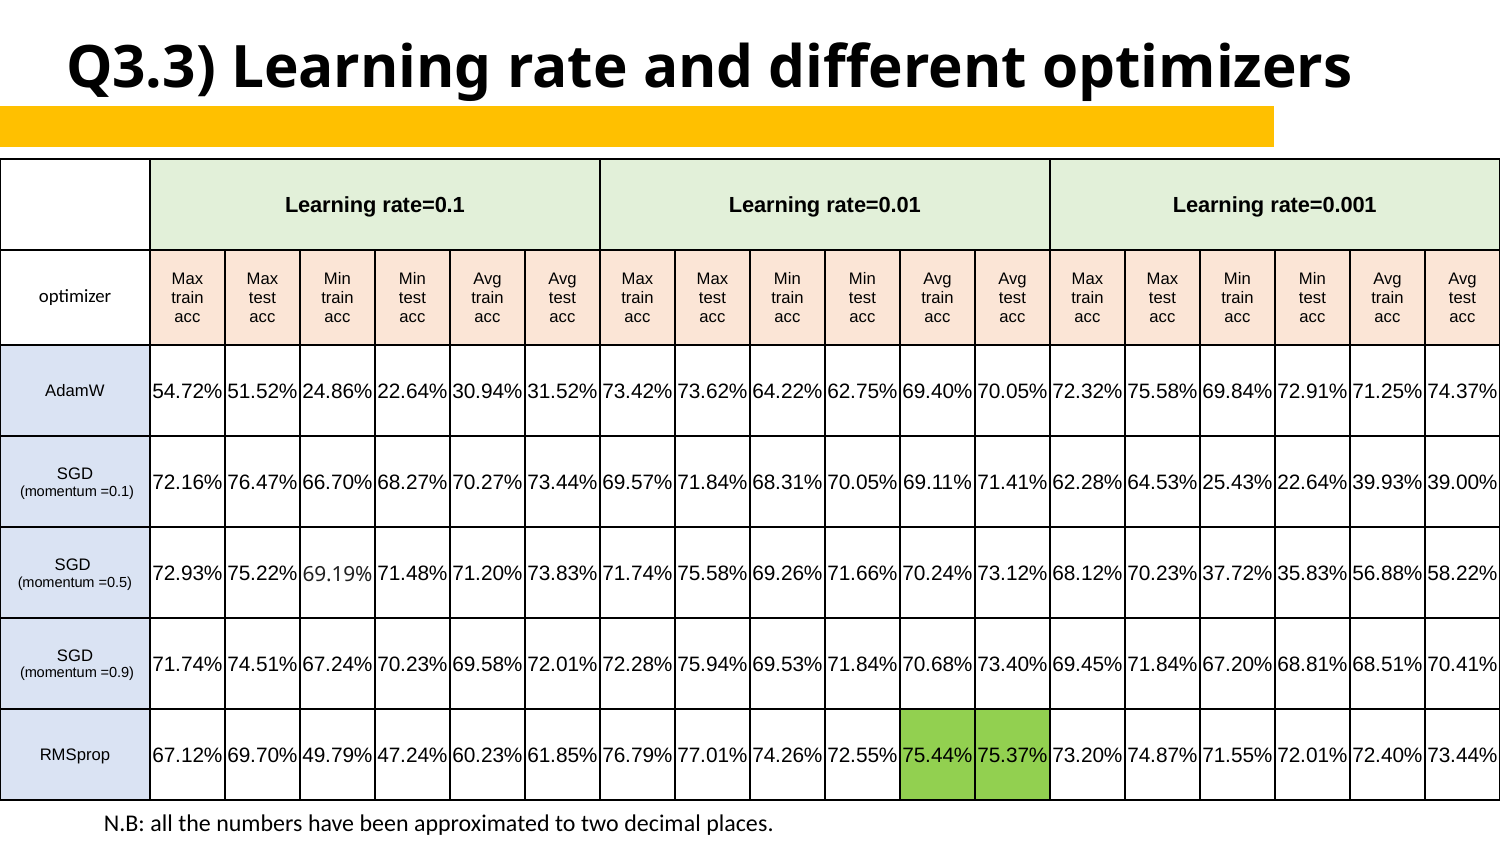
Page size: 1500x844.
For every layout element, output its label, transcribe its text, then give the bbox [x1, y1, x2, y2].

table_cell Avg test acc [976, 251, 1049, 344]
table_cell Avg train acc [451, 251, 524, 344]
table_cell Min test acc [1276, 251, 1349, 344]
table_cell Avg train acc [901, 251, 974, 344]
table_cell 73.62% [676, 346, 749, 435]
table_cell 35.83% [1276, 528, 1349, 617]
table_cell 68.31% [751, 437, 824, 526]
table_cell 49.79% [301, 710, 374, 799]
table_cell 73.44% [1426, 710, 1499, 799]
table_cell 75.44% [901, 710, 974, 799]
table_cell 66.70% [301, 437, 374, 526]
table_cell 70.23% [1126, 528, 1199, 617]
table_header Learning rate=0.1 [151, 160, 599, 249]
table_cell 51.52% [226, 346, 299, 435]
table_cell 64.22% [751, 346, 824, 435]
table_cell 71.48% [376, 528, 449, 617]
table_cell 68.12% [1051, 528, 1124, 617]
table_cell 72.01% [1276, 710, 1349, 799]
table_cell 69.40% [901, 346, 974, 435]
table_cell 25.43% [1201, 437, 1274, 526]
table_cell 73.12% [976, 528, 1049, 617]
table_cell 70.27% [451, 437, 524, 526]
table_cell RMSprop [1, 710, 149, 799]
table_cell 75.22% [226, 528, 299, 617]
table_cell 22.64% [1276, 437, 1349, 526]
table_cell 72.40% [1351, 710, 1424, 799]
table_cell 69.53% [751, 619, 824, 708]
table_cell Max test acc [1126, 251, 1199, 344]
table_cell 70.41% [1426, 619, 1499, 708]
table_cell 71.20% [451, 528, 524, 617]
table_cell 39.00% [1426, 437, 1499, 526]
table_cell 73.20% [1051, 710, 1124, 799]
table_cell 37.72% [1201, 528, 1274, 617]
table_cell 71.84% [826, 619, 899, 708]
table_cell Min test acc [826, 251, 899, 344]
table_cell 68.81% [1276, 619, 1349, 708]
table_cell Min train acc [751, 251, 824, 344]
table_cell Max test acc [226, 251, 299, 344]
table_cell 72.93% [151, 528, 224, 617]
table_cell 62.28% [1051, 437, 1124, 526]
table_cell 72.32% [1051, 346, 1124, 435]
table_cell Avg test acc [526, 251, 599, 344]
table_cell 67.20% [1201, 619, 1274, 708]
table_cell 69.26% [751, 528, 824, 617]
table_cell Max train acc [151, 251, 224, 344]
table_cell 74.51% [226, 619, 299, 708]
table_cell 71.25% [1351, 346, 1424, 435]
title Q3.3) Learning rate and different optimizers [51, 22, 1449, 117]
table_cell 69.58% [451, 619, 524, 708]
table_cell 72.28% [601, 619, 674, 708]
table_header Learning rate=0.001 [1051, 160, 1499, 249]
table_cell 73.83% [526, 528, 599, 617]
table_cell Avg train acc [1351, 251, 1424, 344]
table_cell 67.24% [301, 619, 374, 708]
table_cell 72.16% [151, 437, 224, 526]
table_cell 76.79% [601, 710, 674, 799]
table_cell 71.84% [676, 437, 749, 526]
table_cell 74.87% [1126, 710, 1199, 799]
table_cell 61.85% [526, 710, 599, 799]
table_cell Min train acc [1201, 251, 1274, 344]
table_cell 73.40% [976, 619, 1049, 708]
table_cell Avg test acc [1426, 251, 1499, 344]
table_cell 62.75% [826, 346, 899, 435]
table_cell 70.23% [376, 619, 449, 708]
table_cell 58.22% [1426, 528, 1499, 617]
table_cell 56.88% [1351, 528, 1424, 617]
table_cell 47.24% [376, 710, 449, 799]
table_cell 54.72% [151, 346, 224, 435]
table_cell 72.91% [1276, 346, 1349, 435]
table_cell 69.45% [1051, 619, 1124, 708]
table_cell 71.74% [601, 528, 674, 617]
table_cell 69.19% [301, 528, 374, 617]
table_cell 64.53% [1126, 437, 1199, 526]
table_cell optimizer [1, 251, 149, 344]
table_cell 31.52% [526, 346, 599, 435]
table_cell 70.68% [901, 619, 974, 708]
table_cell 71.66% [826, 528, 899, 617]
table_cell 30.94% [451, 346, 524, 435]
table_cell 60.23% [451, 710, 524, 799]
text_box N.B: all the numbers have been approximated to two decimal places. [89, 800, 1103, 844]
table_header Learning rate=0.01 [601, 160, 1049, 249]
table_cell AdamW [1, 346, 149, 435]
table_cell 69.57% [601, 437, 674, 526]
table_cell 22.64% [376, 346, 449, 435]
table_cell 71.55% [1201, 710, 1274, 799]
table_cell 24.86% [301, 346, 374, 435]
table_cell 71.84% [1126, 619, 1199, 708]
table_cell 74.37% [1426, 346, 1499, 435]
table_cell 71.74% [151, 619, 224, 708]
table_cell 70.05% [976, 346, 1049, 435]
table_cell 69.11% [901, 437, 974, 526]
table_cell 68.51% [1351, 619, 1424, 708]
table_cell 73.42% [601, 346, 674, 435]
table_cell 72.55% [826, 710, 899, 799]
table_cell 73.44% [526, 437, 599, 526]
table_cell 72.01% [526, 619, 599, 708]
table_cell 75.94% [676, 619, 749, 708]
table_cell 69.84% [1201, 346, 1274, 435]
table_cell 76.47% [226, 437, 299, 526]
table_cell 77.01% [676, 710, 749, 799]
table_cell 74.26% [751, 710, 824, 799]
table_cell Max train acc [1051, 251, 1124, 344]
table_cell Max test acc [676, 251, 749, 344]
table_cell 75.37% [976, 710, 1049, 799]
table_cell 71.41% [976, 437, 1049, 526]
table_cell 70.05% [826, 437, 899, 526]
table_cell Max train acc [601, 251, 674, 344]
table_header [1, 160, 149, 249]
table_cell 68.27% [376, 437, 449, 526]
table_cell 39.93% [1351, 437, 1424, 526]
table_cell SGD (momentum =0.1) [1, 437, 149, 526]
table_cell 75.58% [676, 528, 749, 617]
table_cell 67.12% [151, 710, 224, 799]
table_cell Min test acc [376, 251, 449, 344]
table_cell 69.70% [226, 710, 299, 799]
table_cell 75.58% [1126, 346, 1199, 435]
table_cell SGD (momentum =0.5) [1, 528, 149, 617]
table_cell 70.24% [901, 528, 974, 617]
table_cell Min train acc [301, 251, 374, 344]
table_cell SGD (momentum =0.9) [1, 619, 149, 708]
